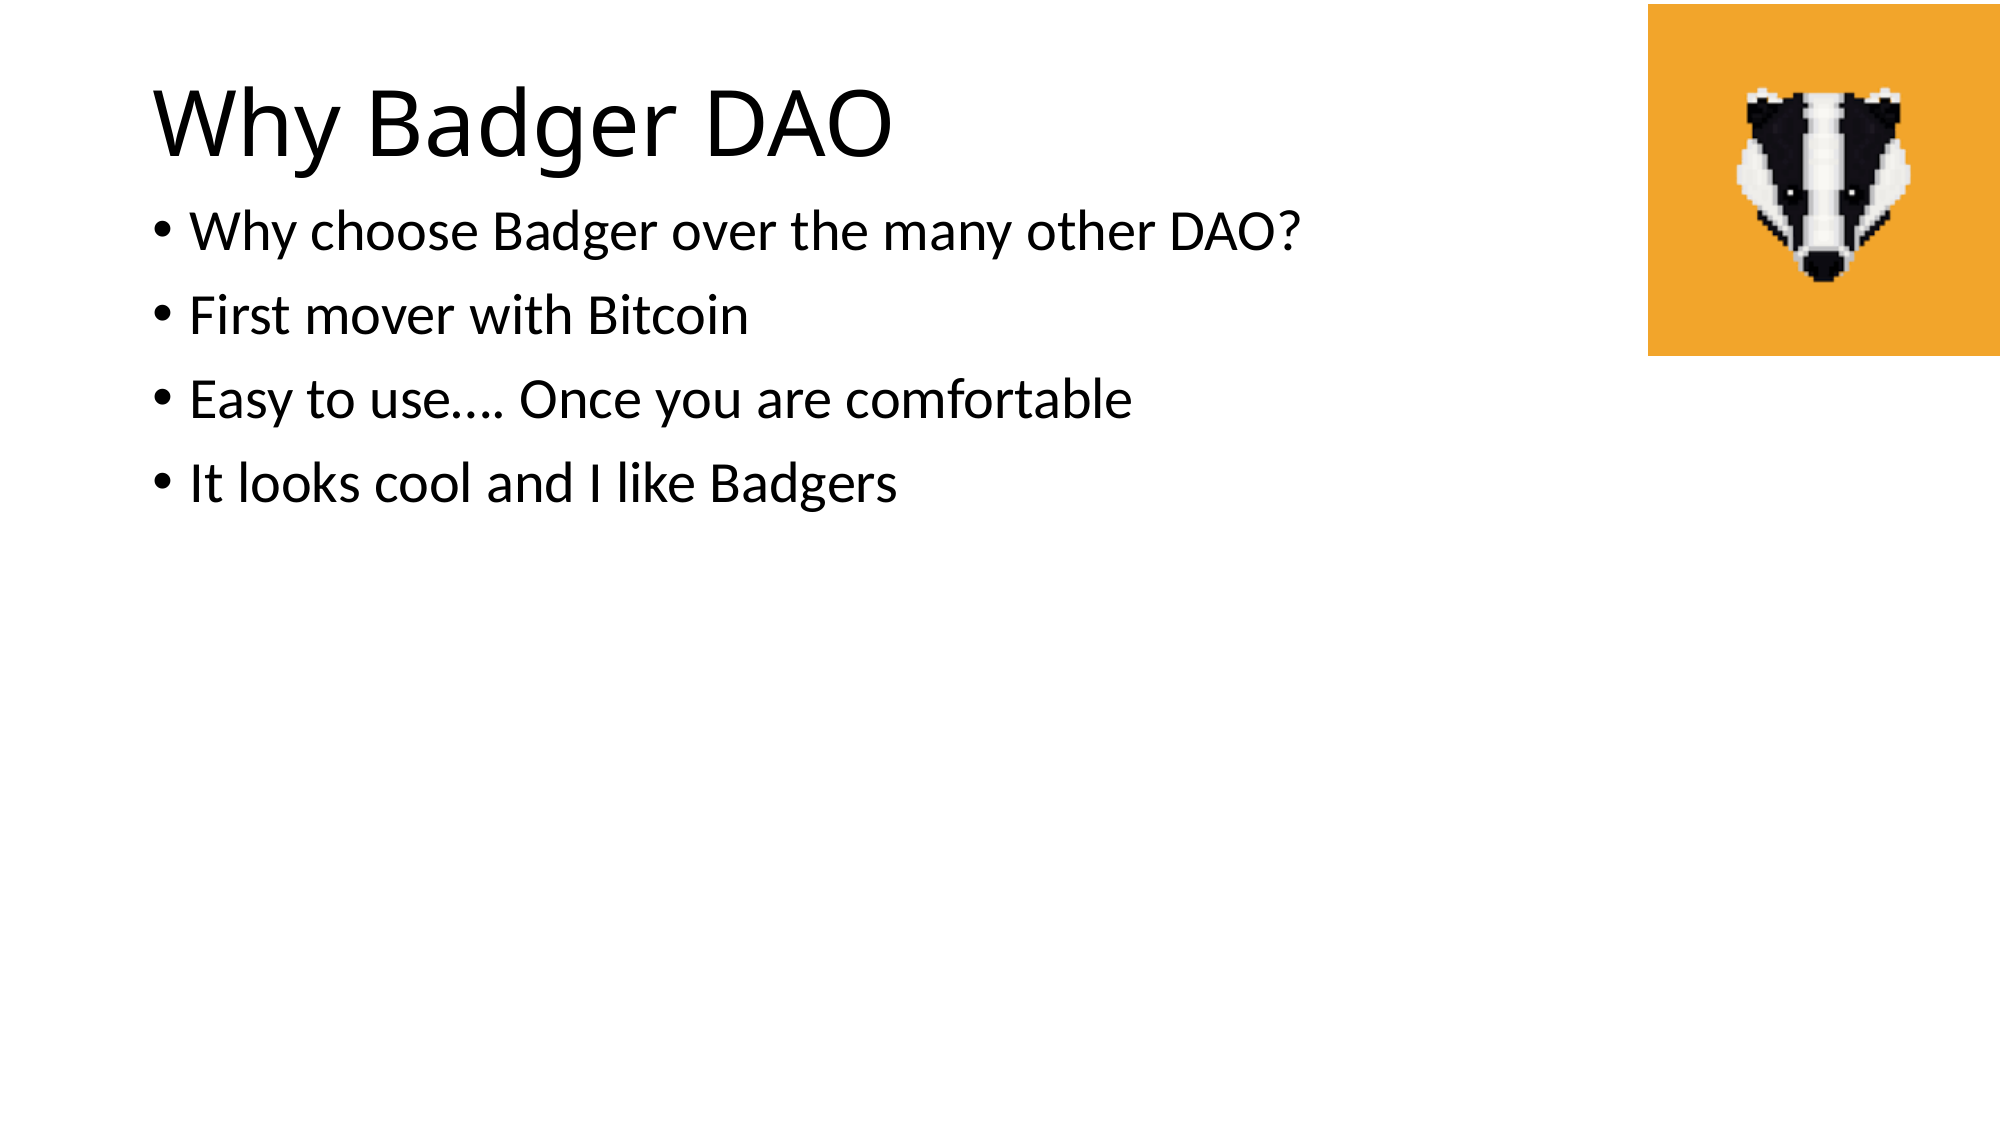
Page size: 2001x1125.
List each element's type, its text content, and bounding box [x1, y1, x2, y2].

picture [1648, 4, 2000, 356]
title Why Badger DAO [137, 59, 1863, 193]
list Why choose Badger over the many other DAO? First mover with Bitcoin Easy to use…. Once you are comfortable It looks cool and I like Badgers [137, 193, 1863, 1026]
